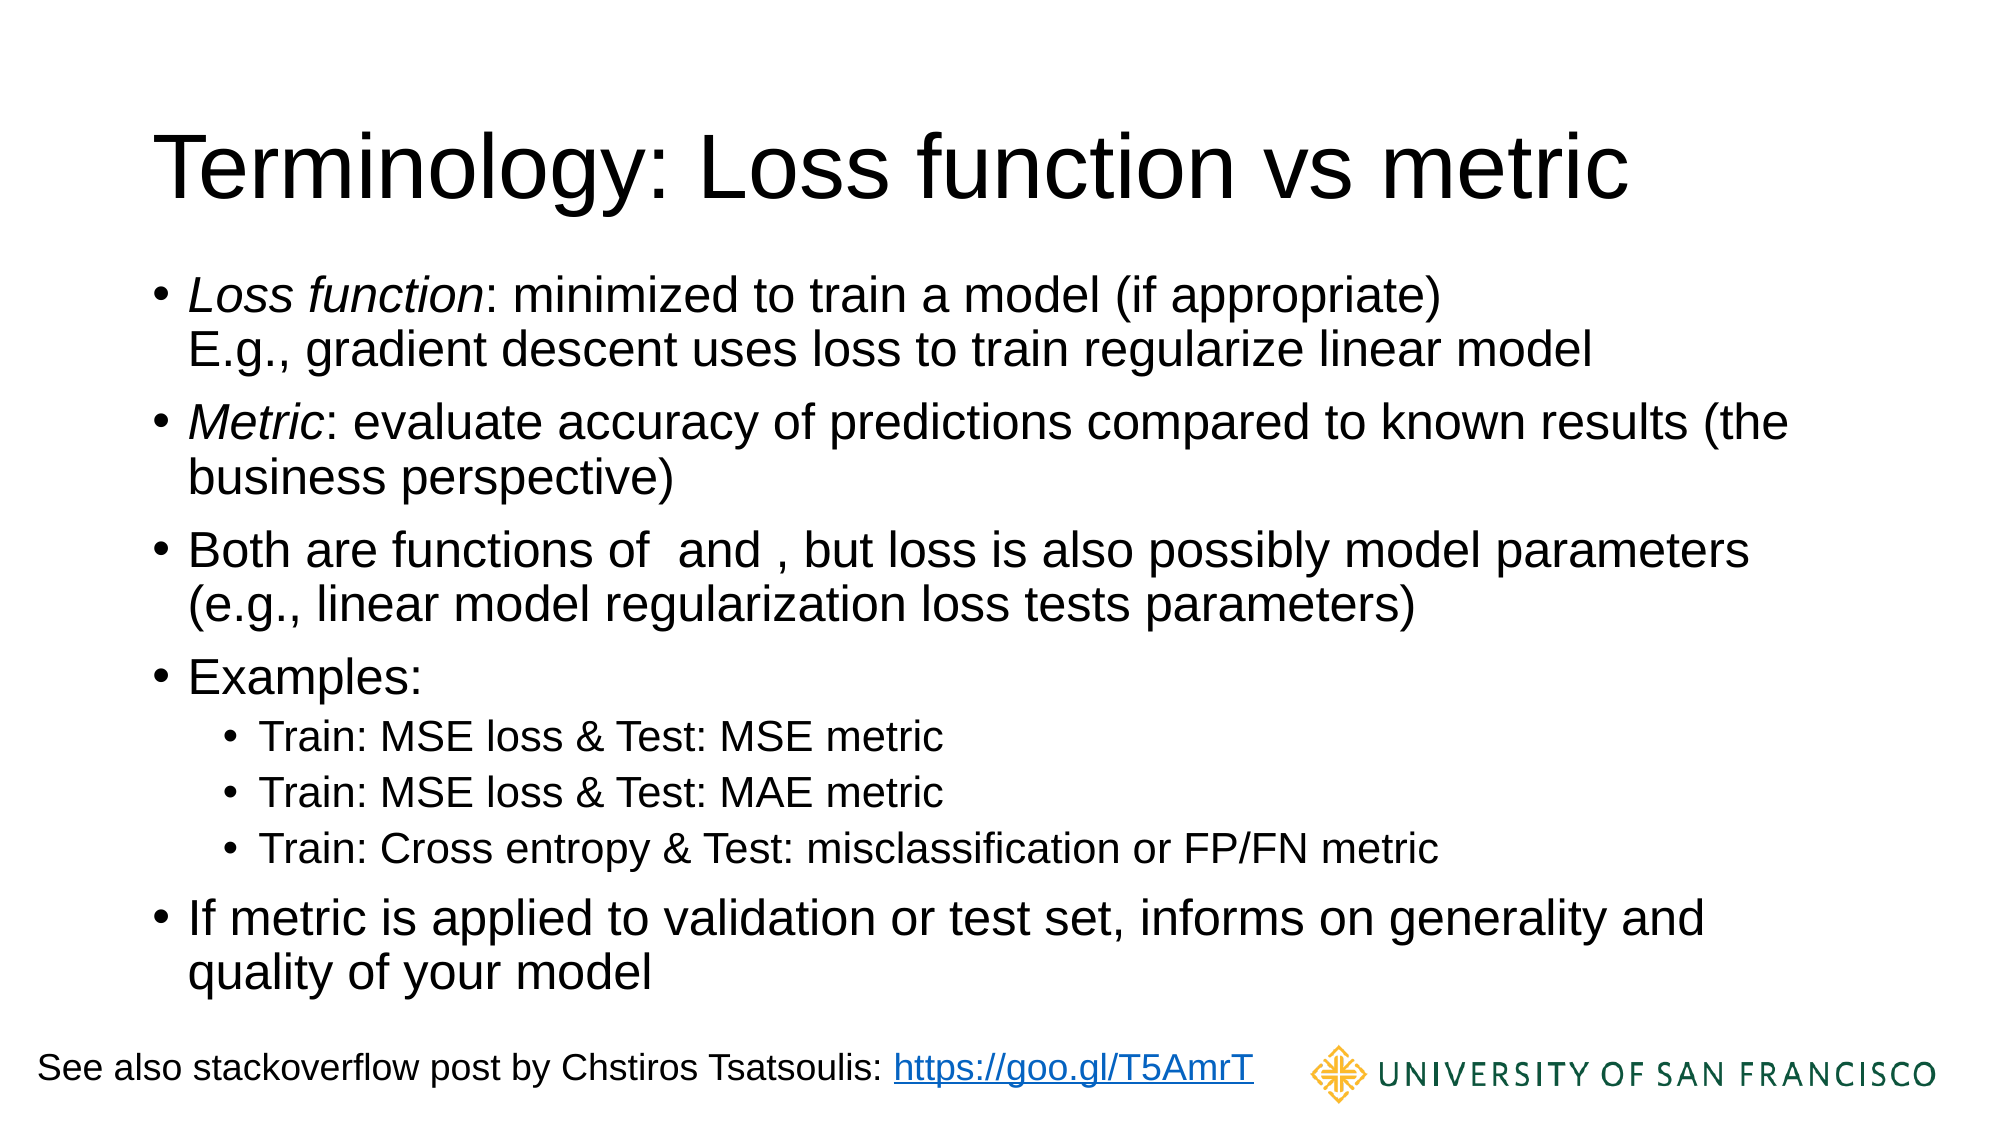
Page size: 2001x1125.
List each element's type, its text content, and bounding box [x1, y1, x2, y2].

text_box See also stackoverflow post by Chstiros Tsatsoulis: https://goo.gl/T5AmrT [22, 1035, 1269, 1096]
title Terminology: Loss function vs metric [137, 59, 1863, 278]
